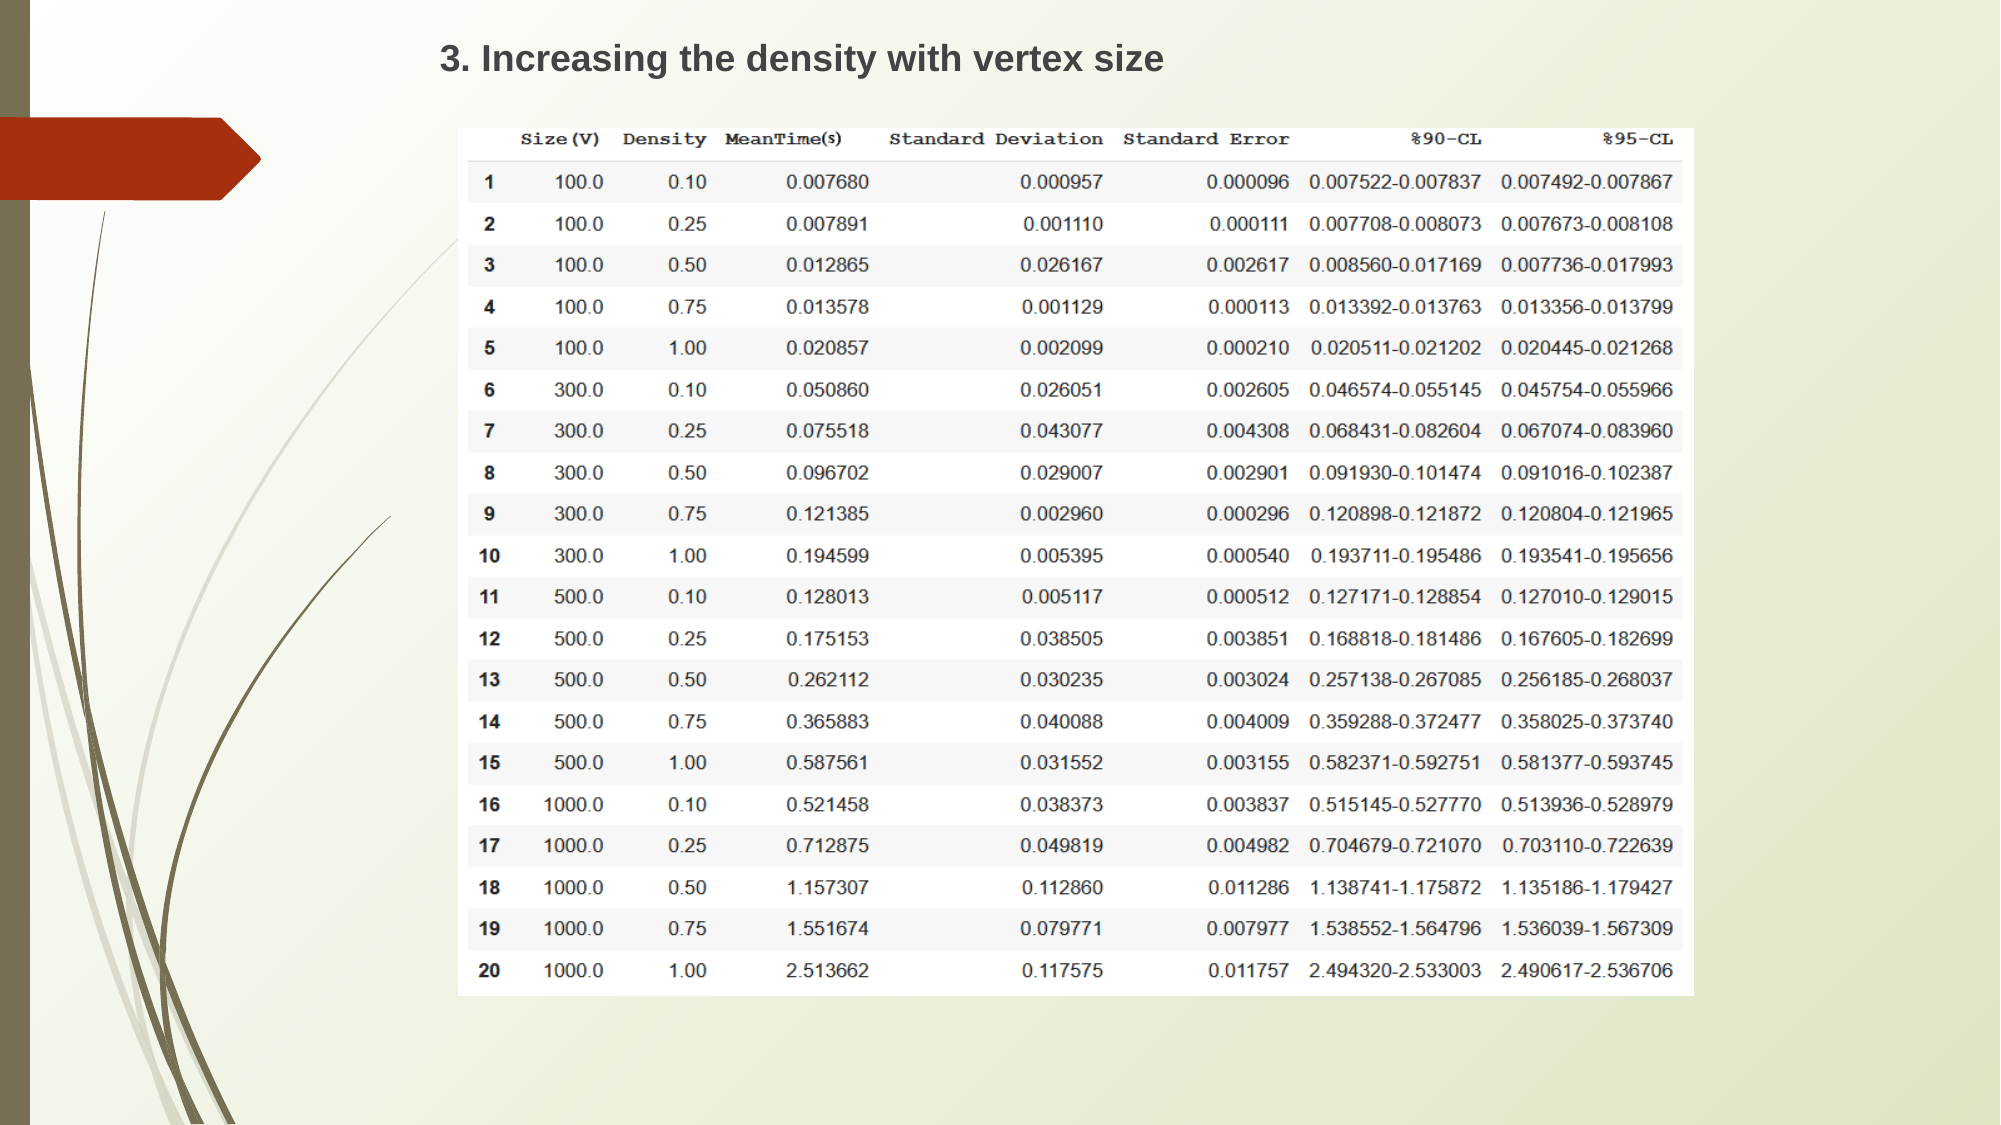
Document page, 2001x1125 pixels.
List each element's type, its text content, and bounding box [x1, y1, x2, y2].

list 3. Increasing the density with vertex size [424, 26, 1888, 970]
picture [457, 128, 1694, 997]
